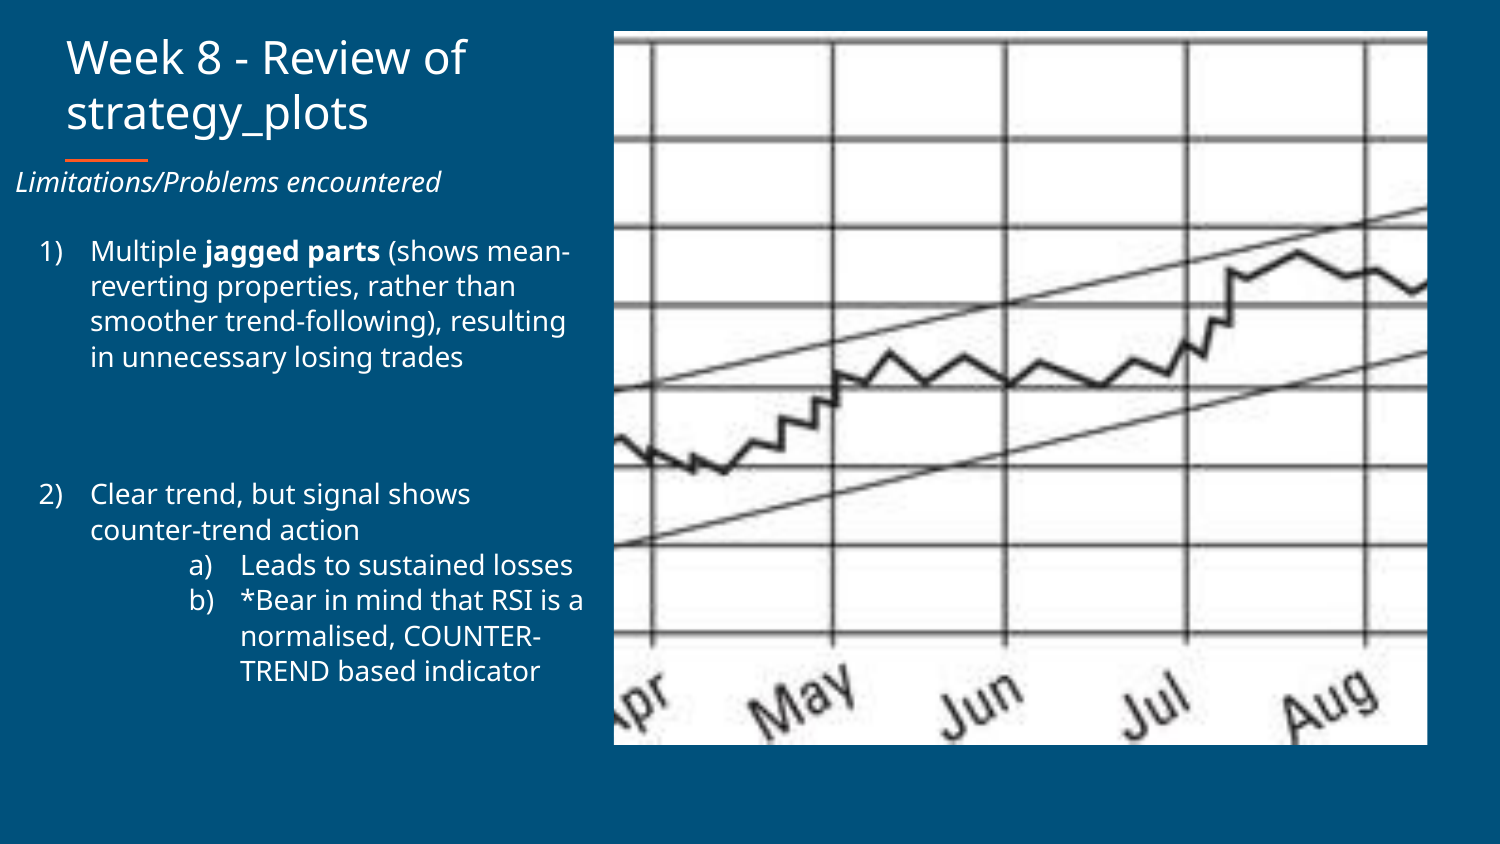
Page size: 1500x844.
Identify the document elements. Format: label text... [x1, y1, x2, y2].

list Limitations/Problems encountered Multiple jagged parts (shows mean-reverting properties, rather than smoother trend-following), resulting in unnecessary losing trades Clear trend, but signal shows counter-trend action Leads to sustained losses *Bear in mind that RSI is a normalised, COUNTER-TREND based indicator [0, 147, 600, 826]
picture [614, 32, 1427, 744]
title Week 8 - Review of strategy_plots [51, 12, 487, 147]
